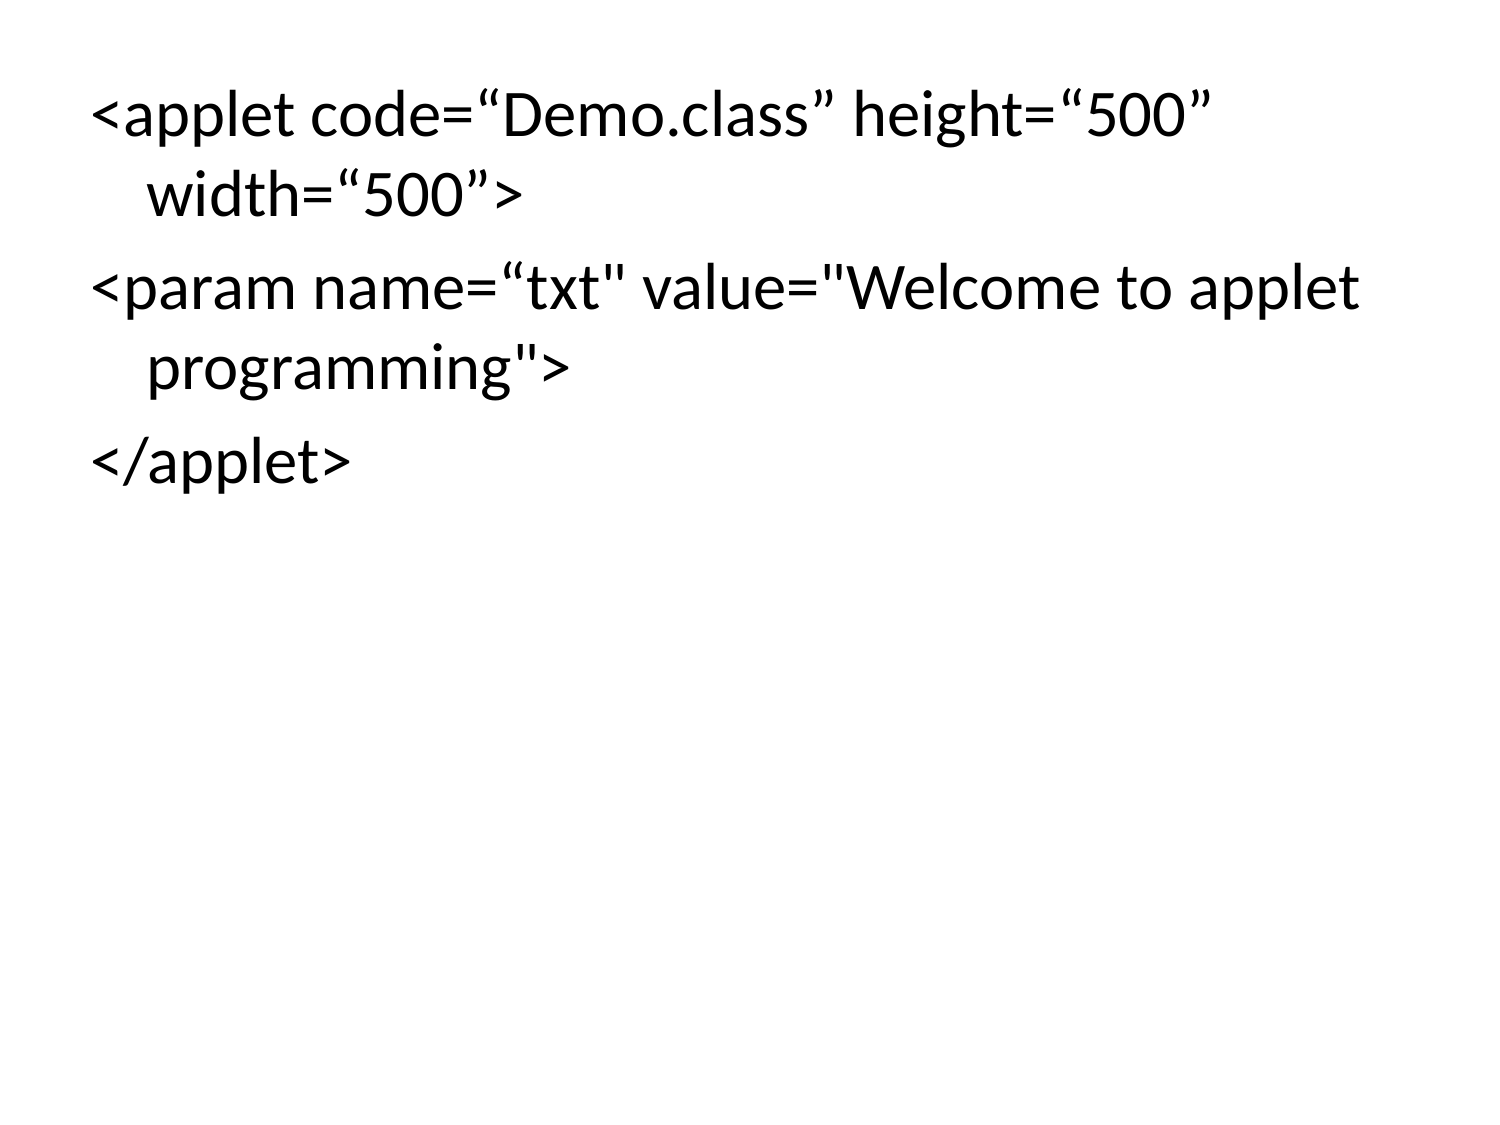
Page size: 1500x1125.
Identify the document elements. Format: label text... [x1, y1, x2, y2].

list <applet code=“Demo.class” height=“500” width=“500”> <param name=“txt" value="Welcome to applet programming"> </applet> [75, 62, 1425, 1005]
